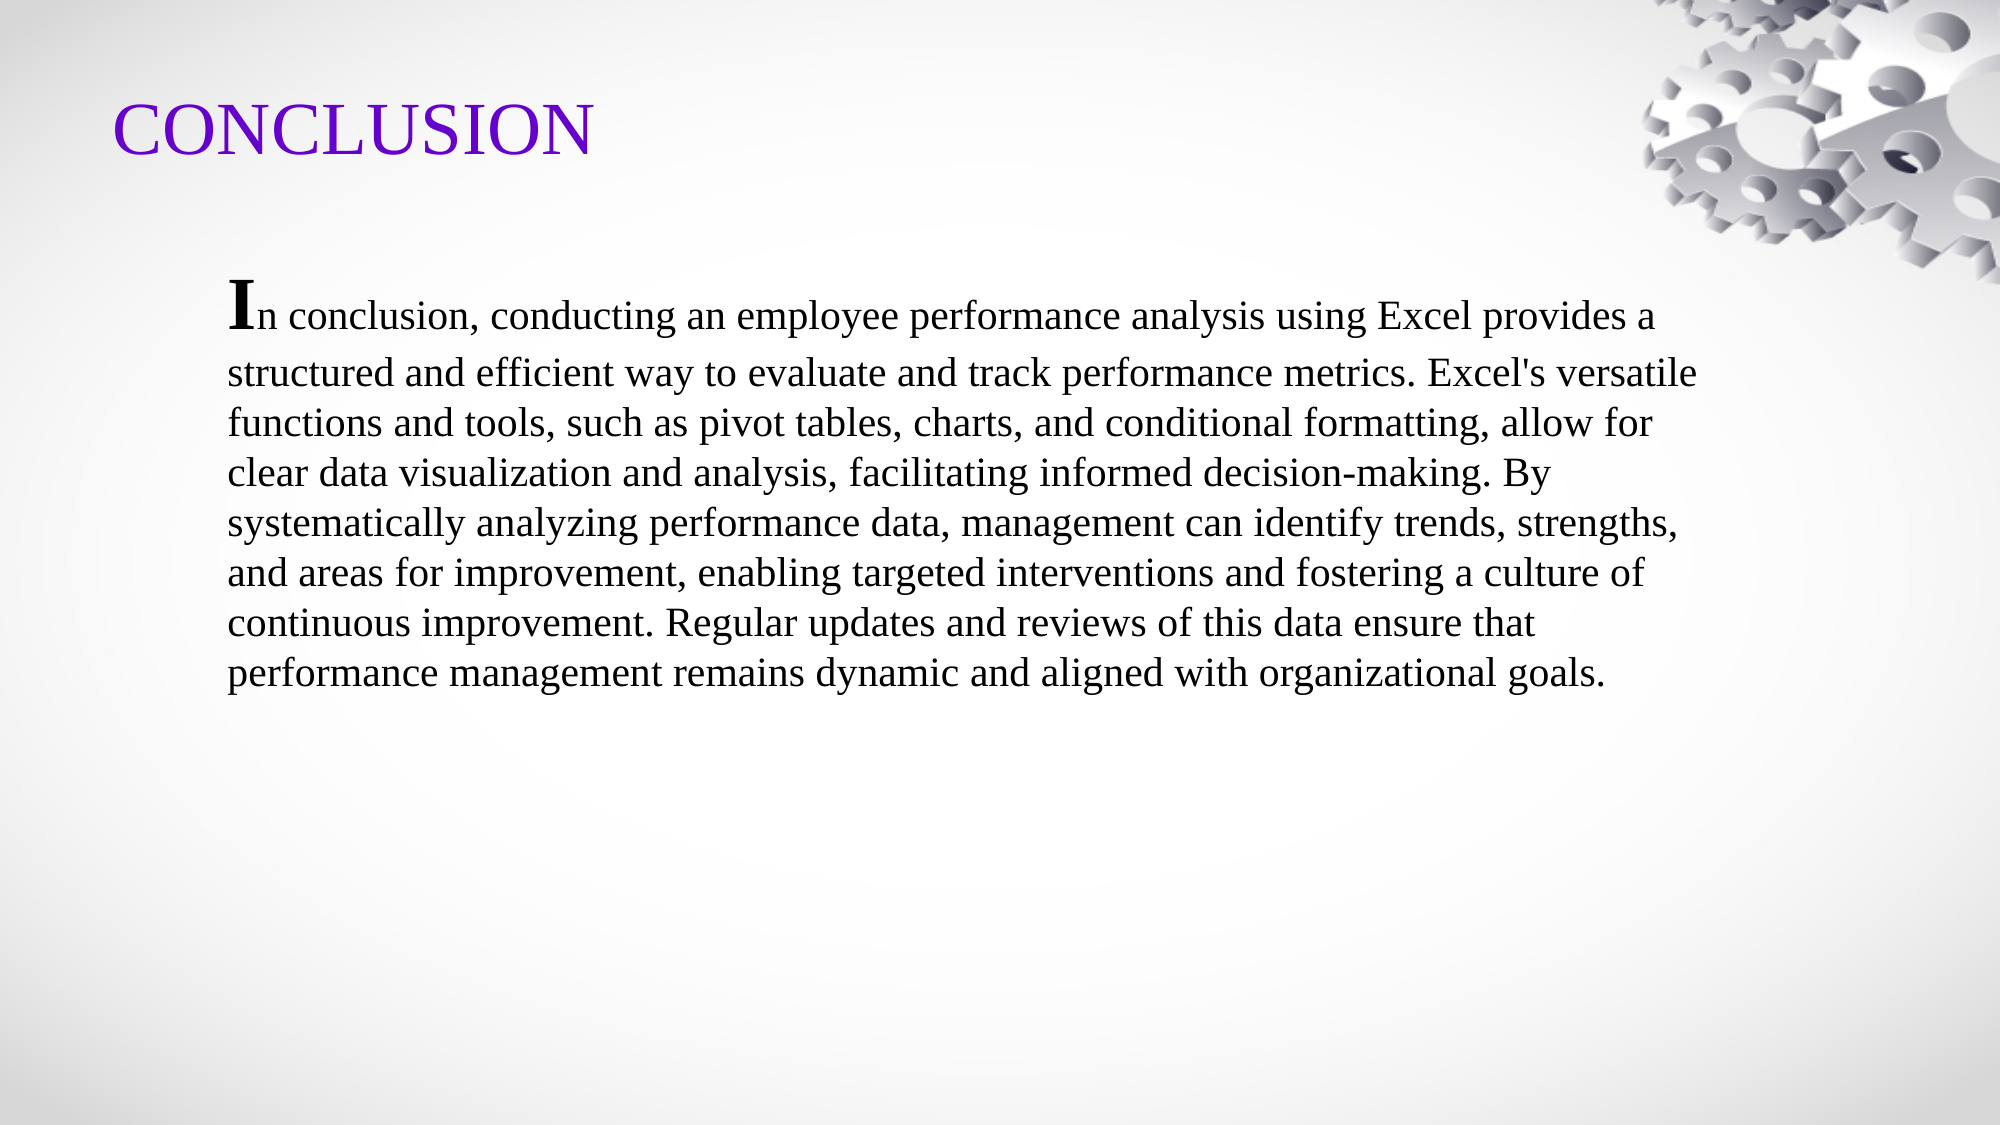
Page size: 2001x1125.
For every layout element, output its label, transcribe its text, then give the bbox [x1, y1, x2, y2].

text_box In conclusion, conducting an employee performance analysis using Excel provides a structured and efficient way to evaluate and track performance metrics. Excel's versatile functions and tools, such as pivot tables, charts, and conditional formatting, allow for clear data visualization and analysis, facilitating informed decision-making. By systematically analyzing performance data, management can identify trends, strengths, and areas for improvement, enabling targeted interventions and fostering a culture of continuous improvement. Regular updates and reviews of this data ensure that performance management remains dynamic and aligned with organizational goals. [212, 247, 1744, 703]
text_box CONCLUSION [97, 71, 1027, 177]
picture [0, 0, 2000, 1125]
